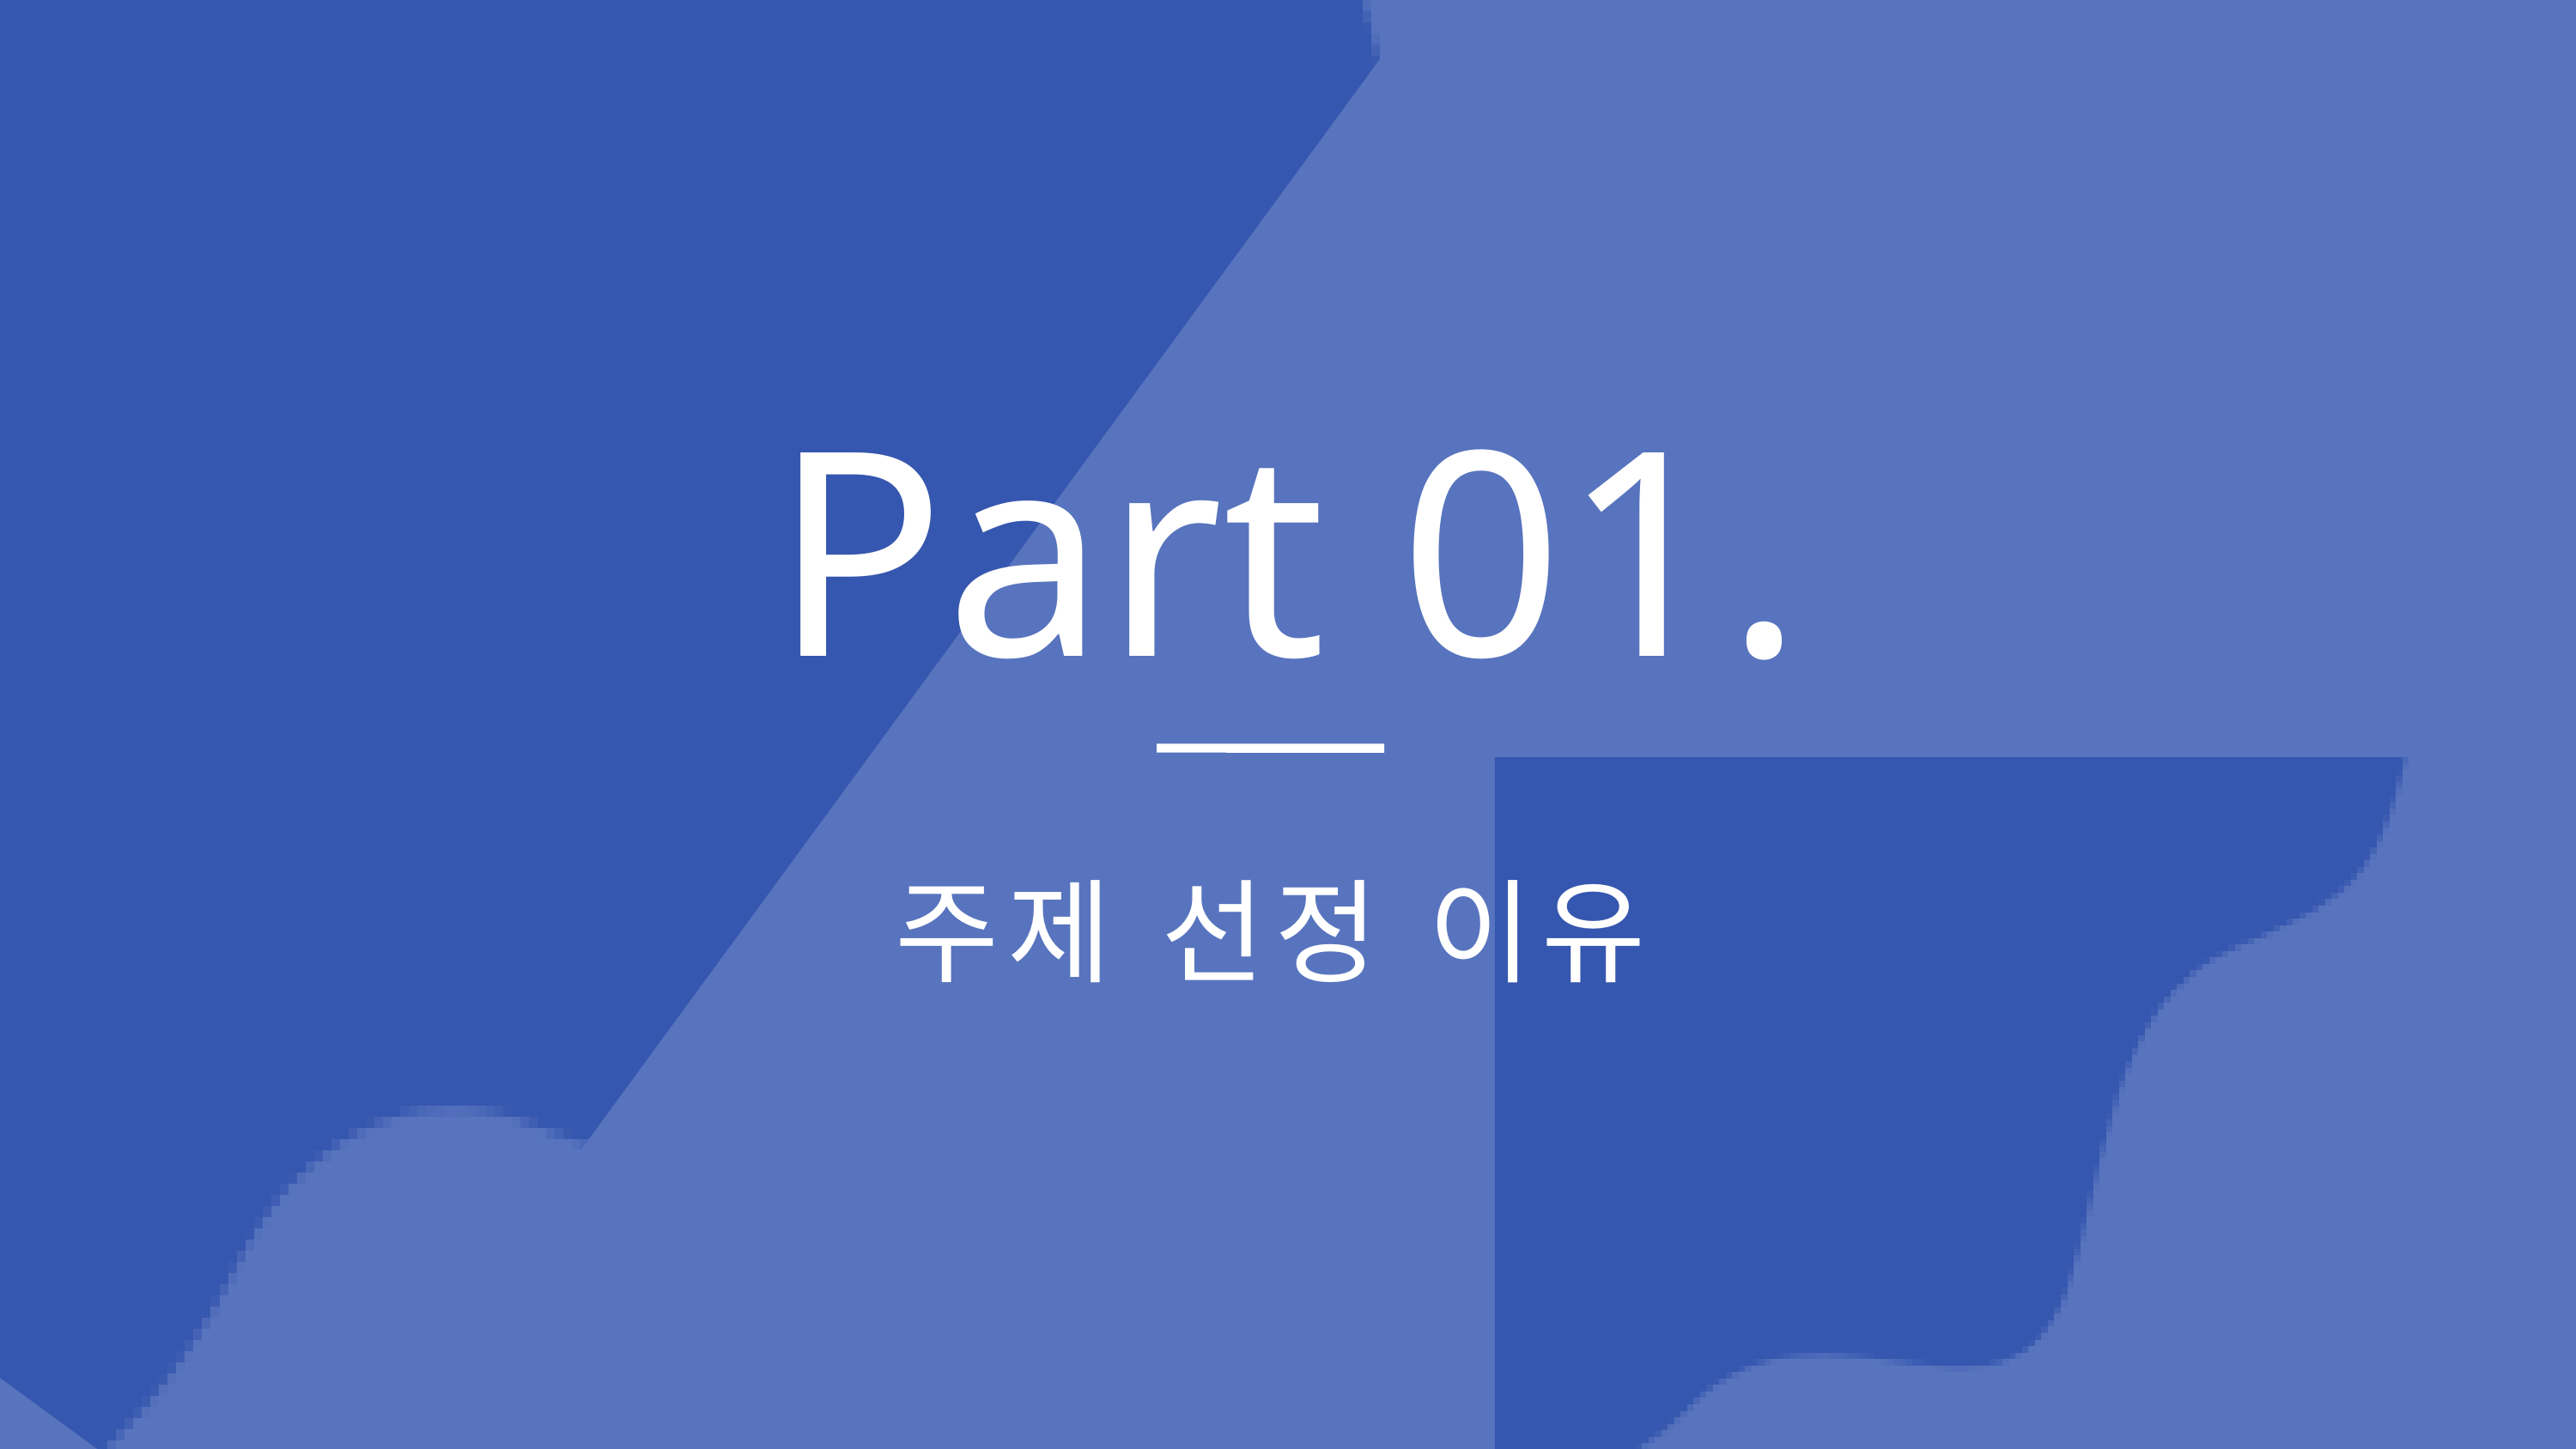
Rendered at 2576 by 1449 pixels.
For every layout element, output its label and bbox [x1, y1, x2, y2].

text_box [542, 314, 2034, 1092]
text_box [0, 0, 1406, 1449]
text_box [1494, 757, 2576, 1449]
